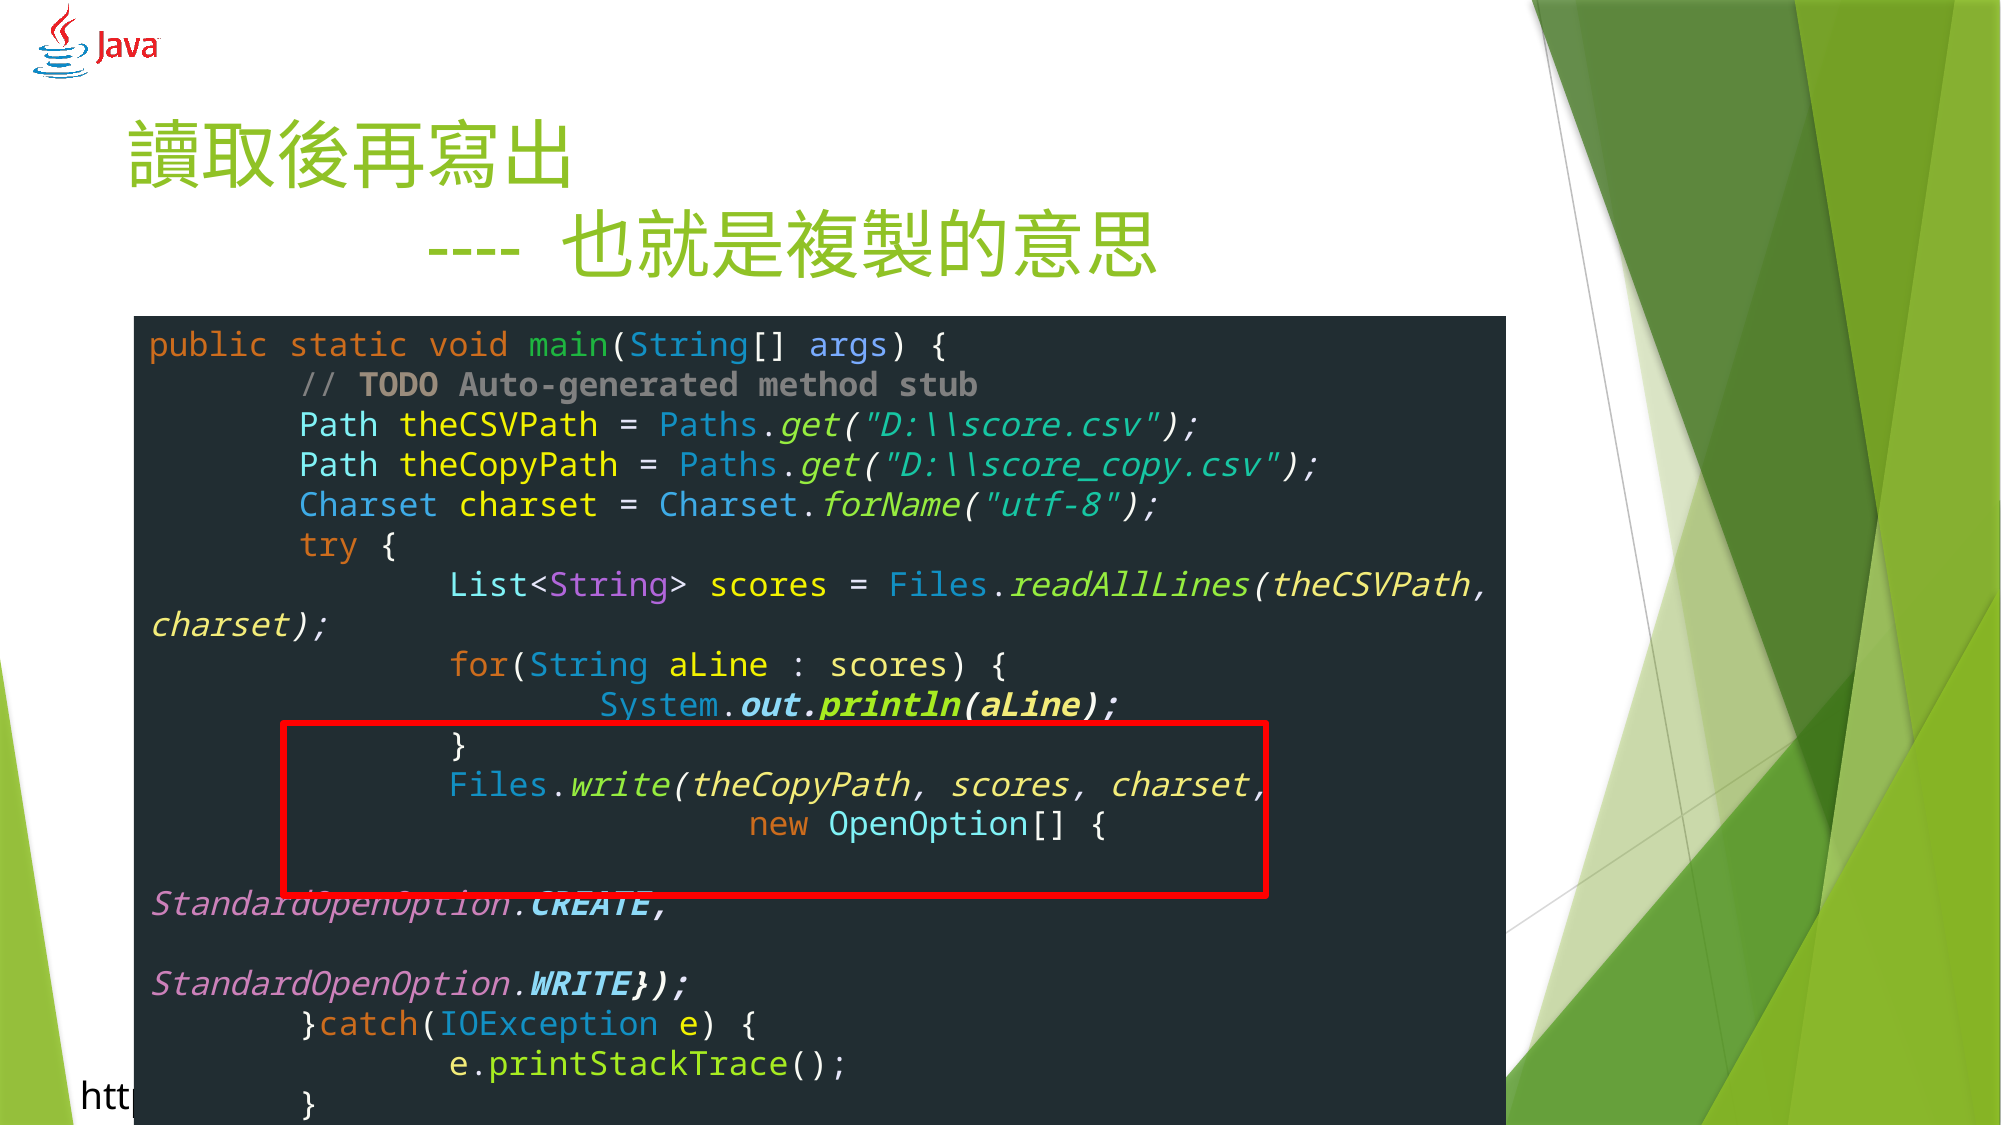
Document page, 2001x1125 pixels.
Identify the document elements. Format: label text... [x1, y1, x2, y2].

picture [27, 1, 165, 79]
text_box public static void main(String[] args) { // TODO Auto-generated method stub Path theCSVPath = Paths.get("D:\\score.csv"); Path theCopyPath = Paths.get("D:\\score_copy.csv"); Charset charset = Charset.forName("utf-8"); try { List<String> scores = Files.readAllLines(theCSVPath, charset); for(String aLine : scores) { System.out.println(aLine); } Files.write(theCopyPath, scores, charset, new OpenOption[] { StandardOpenOption.CREATE, StandardOpenOption.WRITE}); }catch(IOException e) { e.printStackTrace(); } } [133, 316, 1506, 1125]
title 讀取後再寫出 ---- 也就是複製的意思 [111, 99, 1522, 317]
text_box [282, 722, 1268, 897]
